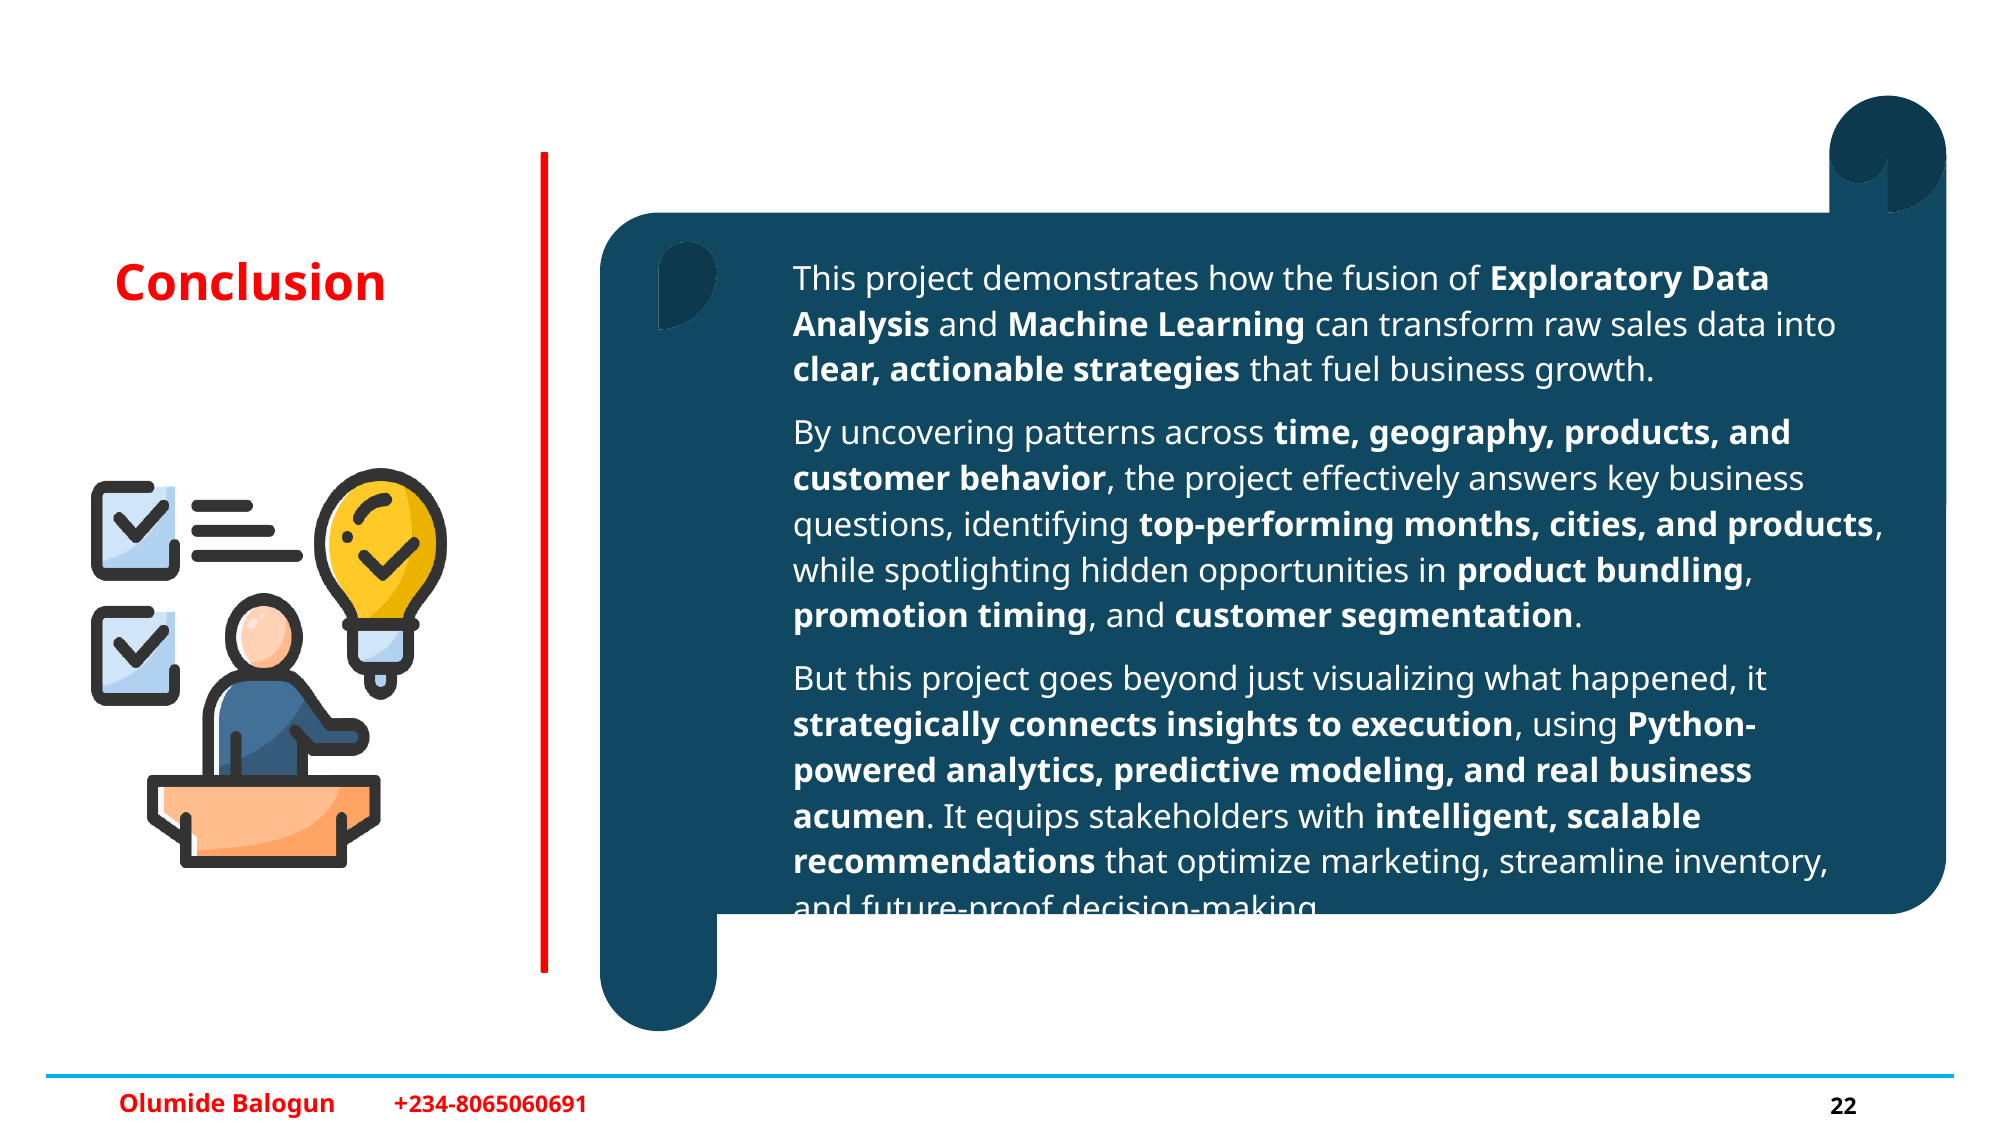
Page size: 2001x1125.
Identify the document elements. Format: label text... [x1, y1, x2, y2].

text_box This project demonstrates how the fusion of Exploratory Data Analysis and Machine Learning can transform raw sales data into clear, actionable strategies that fuel business growth. By uncovering patterns across time, geography, products, and customer behavior, the project effectively answers key business questions, identifying top-performing months, cities, and products, while spotlighting hidden opportunities in product bundling, promotion timing, and customer segmentation. But this project goes beyond just visualizing what happened, it strategically connects insights to execution, using Python-powered analytics, predictive modeling, and real business acumen. It equips stakeholders with intelligent, scalable recommendations that optimize marketing, streamline inventory, and future-proof decision-making. [778, 243, 1909, 934]
text_box 22 [1815, 1084, 1879, 1125]
text_box [538, 150, 550, 975]
text_box [598, 94, 1948, 1033]
text_box Olumide Balogun +234-8065060691 [103, 1080, 608, 1125]
text_box Conclusion [91, 243, 411, 319]
picture [90, 467, 447, 868]
